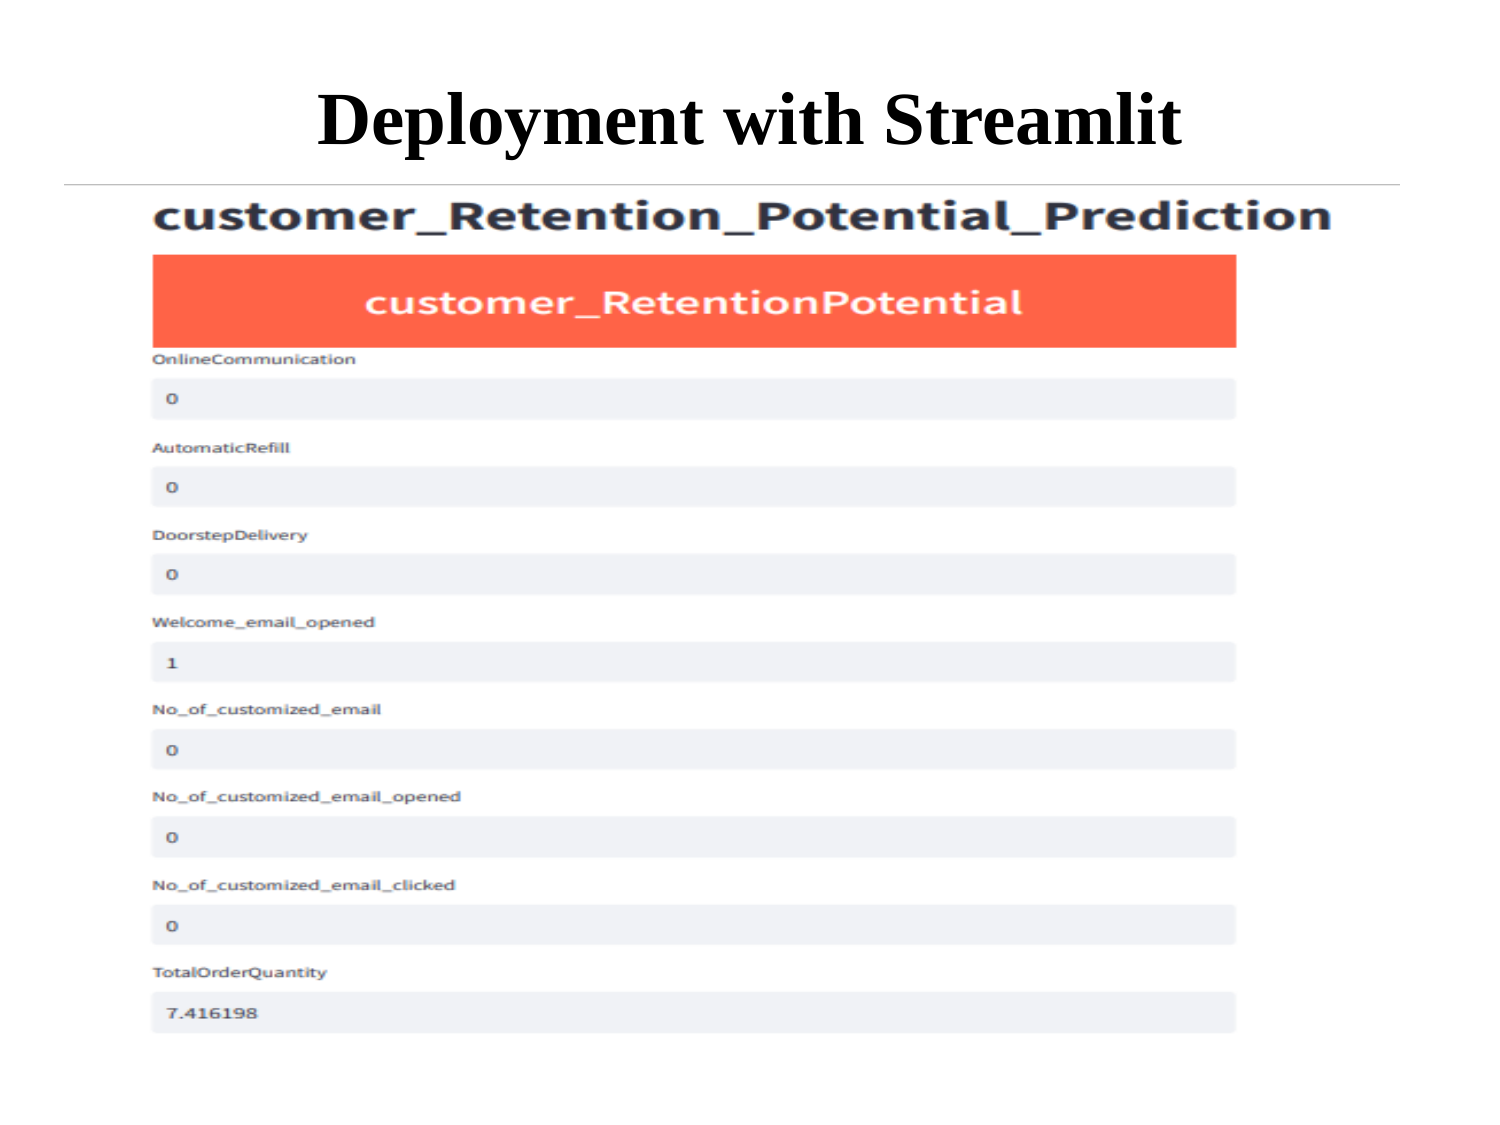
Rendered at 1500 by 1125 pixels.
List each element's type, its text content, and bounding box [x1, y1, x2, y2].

title Deployment with Streamlit [75, 45, 1425, 185]
picture [64, 184, 1400, 1036]
